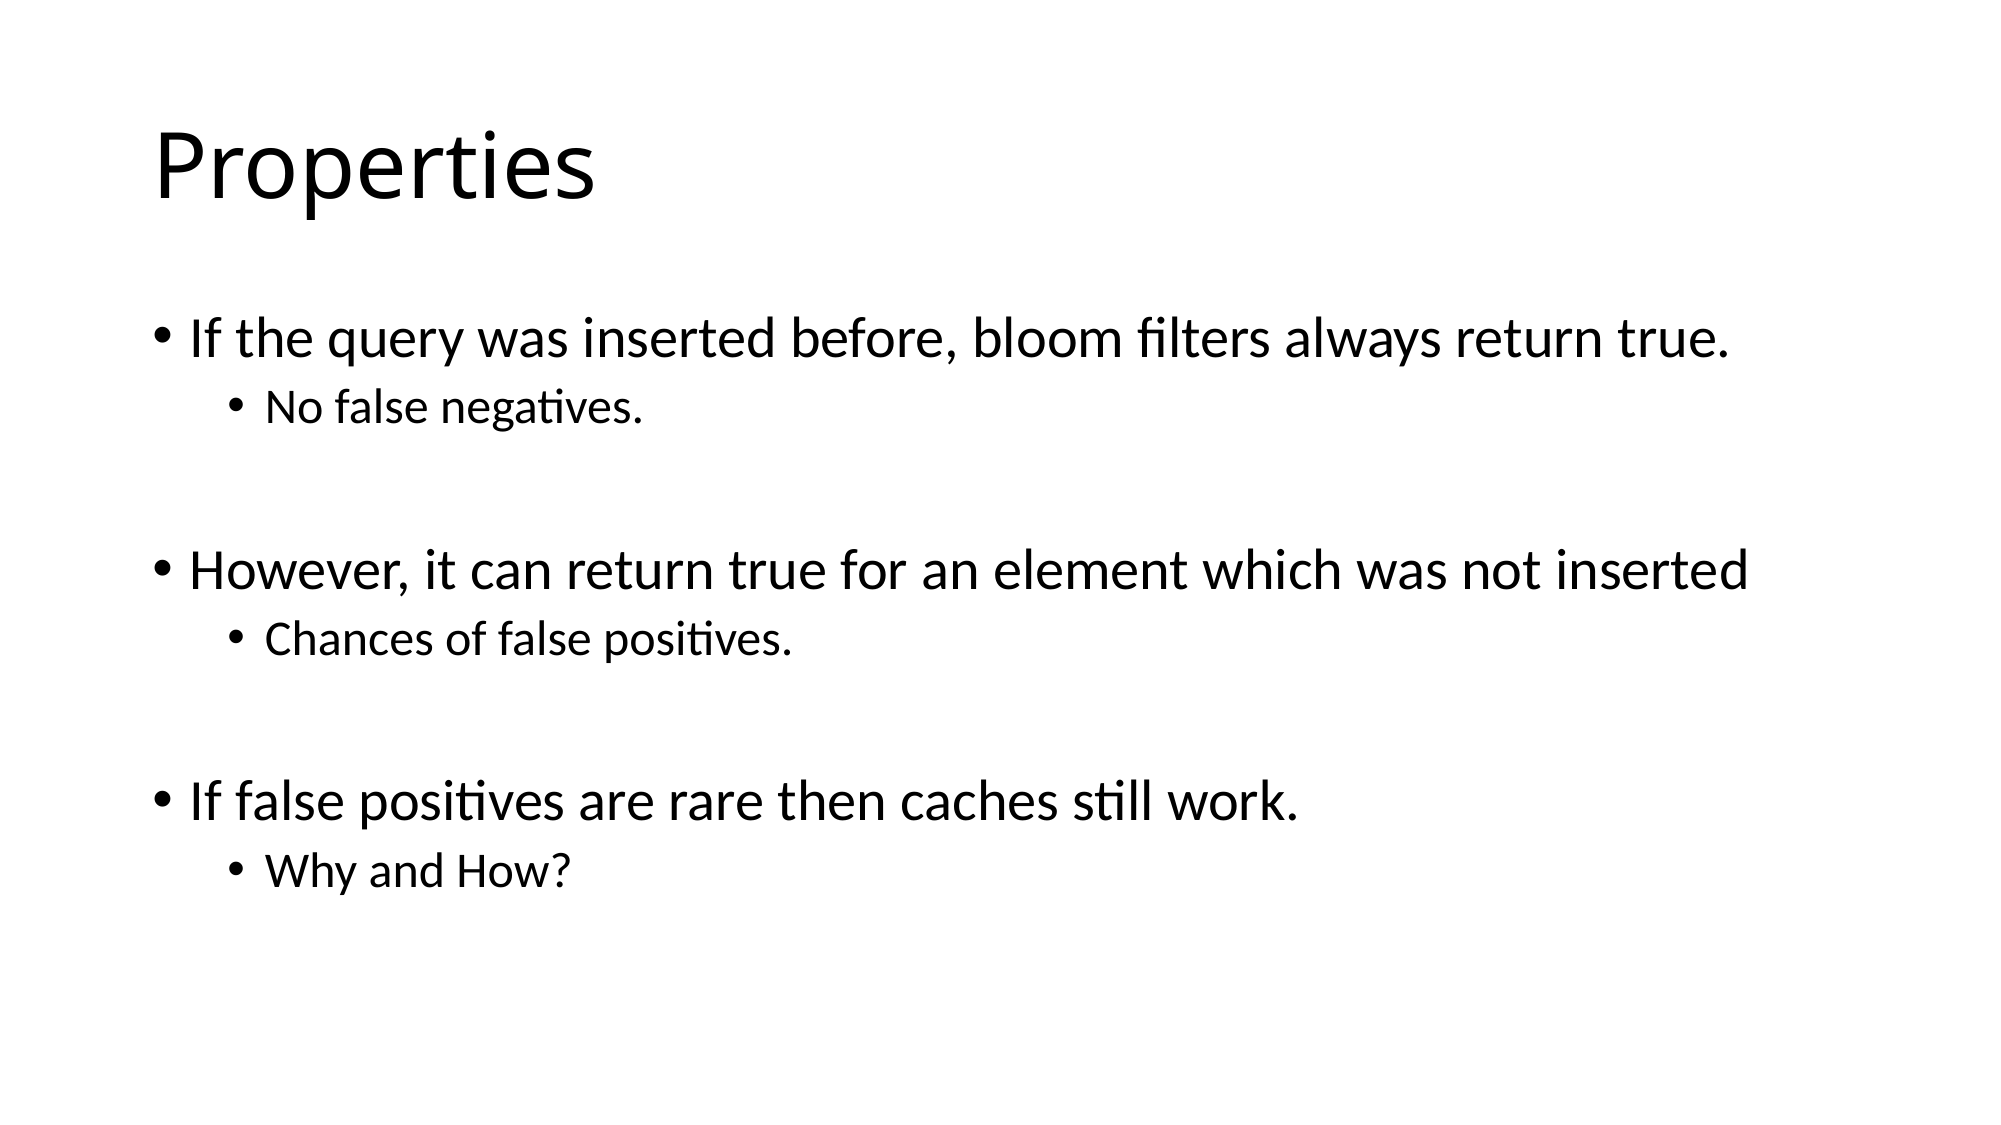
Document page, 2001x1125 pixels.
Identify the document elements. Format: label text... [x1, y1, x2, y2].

list If the query was inserted before, bloom filters always return true. No false negatives. However, it can return true for an element which was not inserted Chances of false positives. If false positives are rare then caches still work. Why and How? [137, 299, 1863, 1014]
title Properties [137, 59, 1863, 278]
